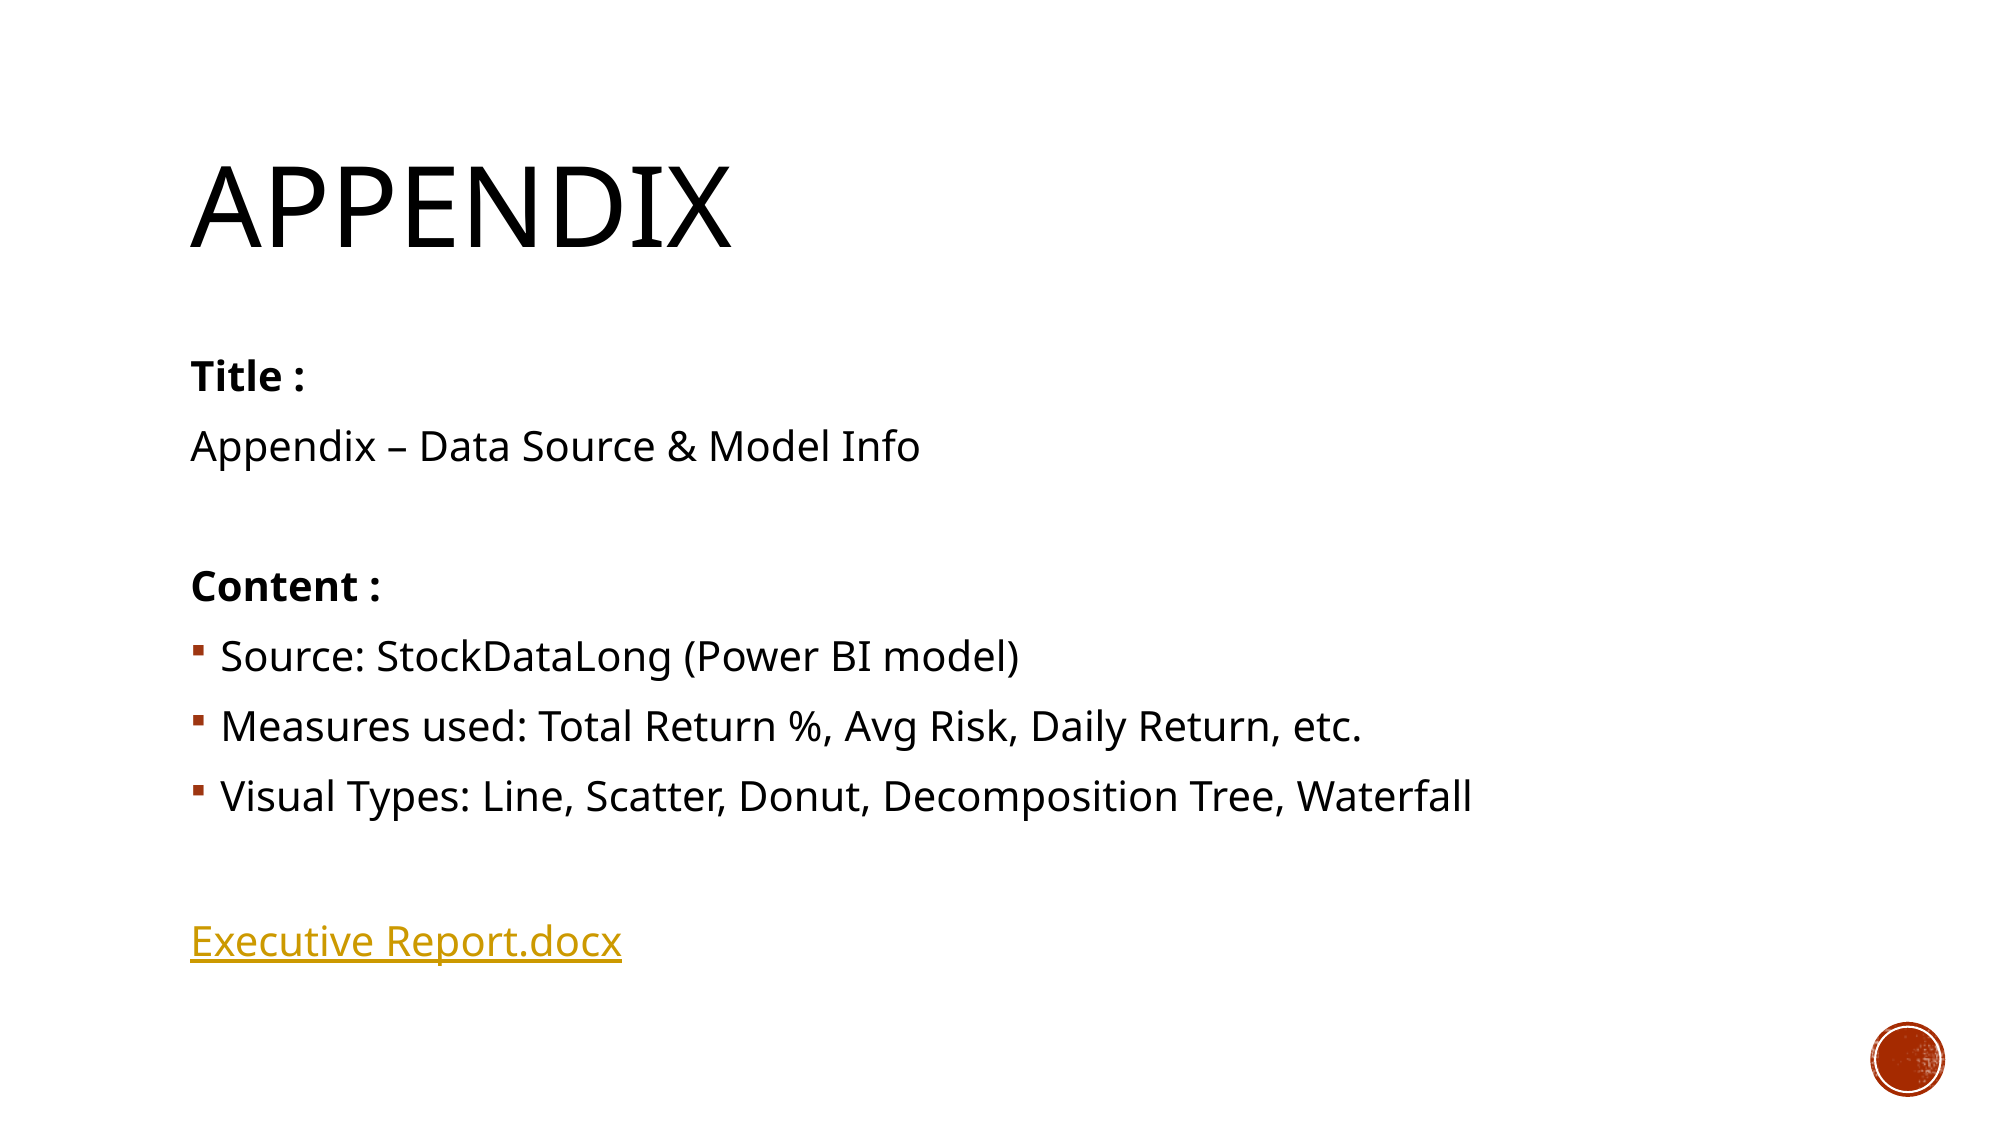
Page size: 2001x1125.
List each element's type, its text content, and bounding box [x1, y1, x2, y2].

title Appendix [175, 79, 1826, 344]
list Title : Appendix – Data Source & Model Info Content : Source: StockDataLong (Power BI model) Measures used: Total Return %, Avg Risk, Daily Return, etc. Visual Types: Line, Scatter, Donut, Decomposition Tree, Waterfall Executive Report.docx [175, 348, 1826, 1013]
